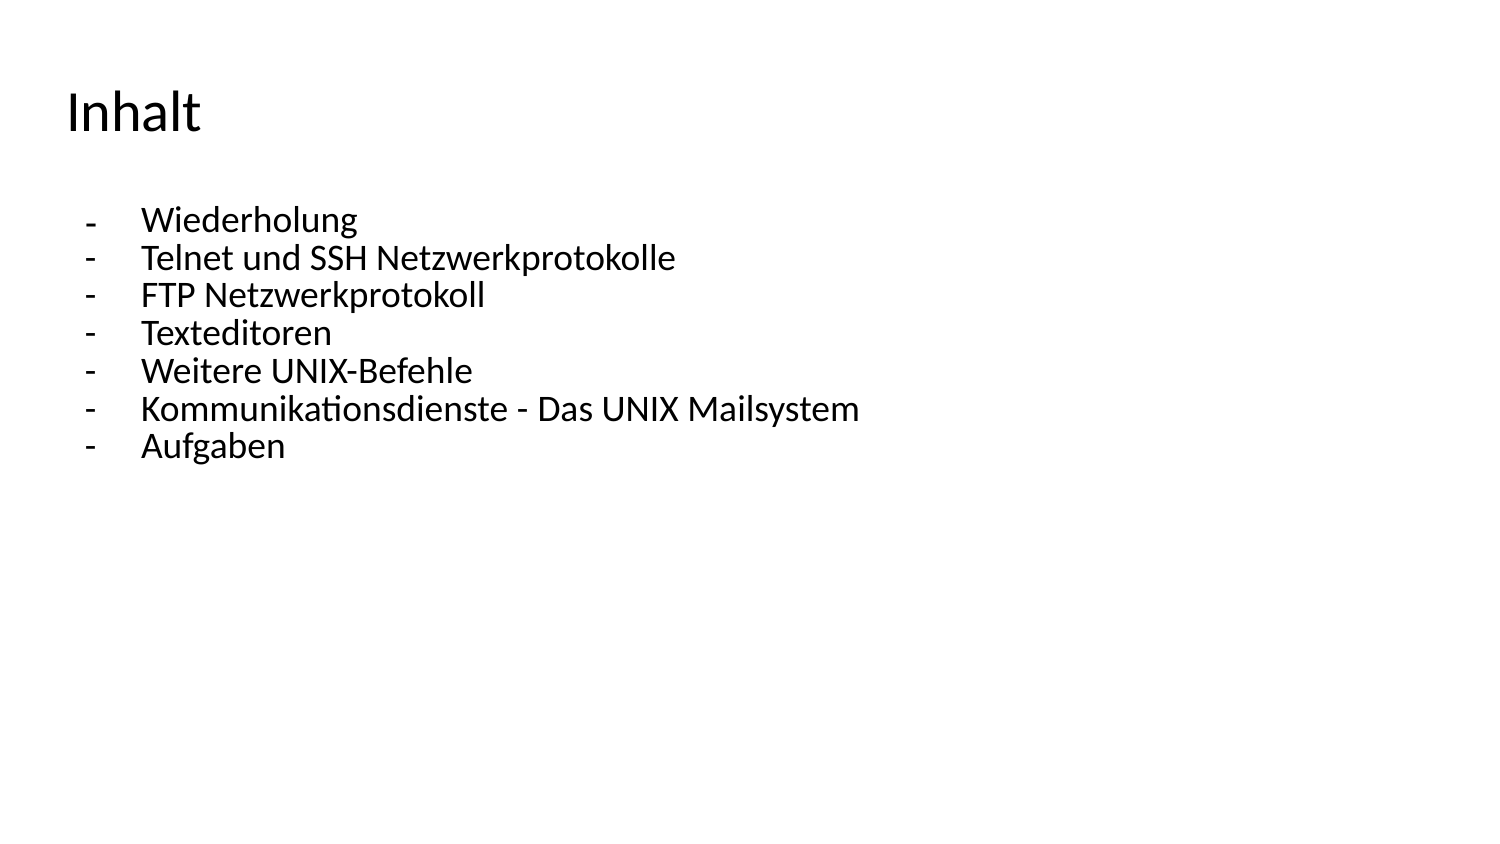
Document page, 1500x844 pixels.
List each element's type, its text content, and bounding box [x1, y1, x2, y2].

list Wiederholung Telnet und SSH Netzwerkprotokolle FTP Netzwerkprotokoll Texteditoren Weitere UNIX-Befehle Kommunikationsdienste - Das UNIX Mailsystem Aufgaben [51, 189, 1449, 750]
title Inhalt [51, 72, 1449, 167]
